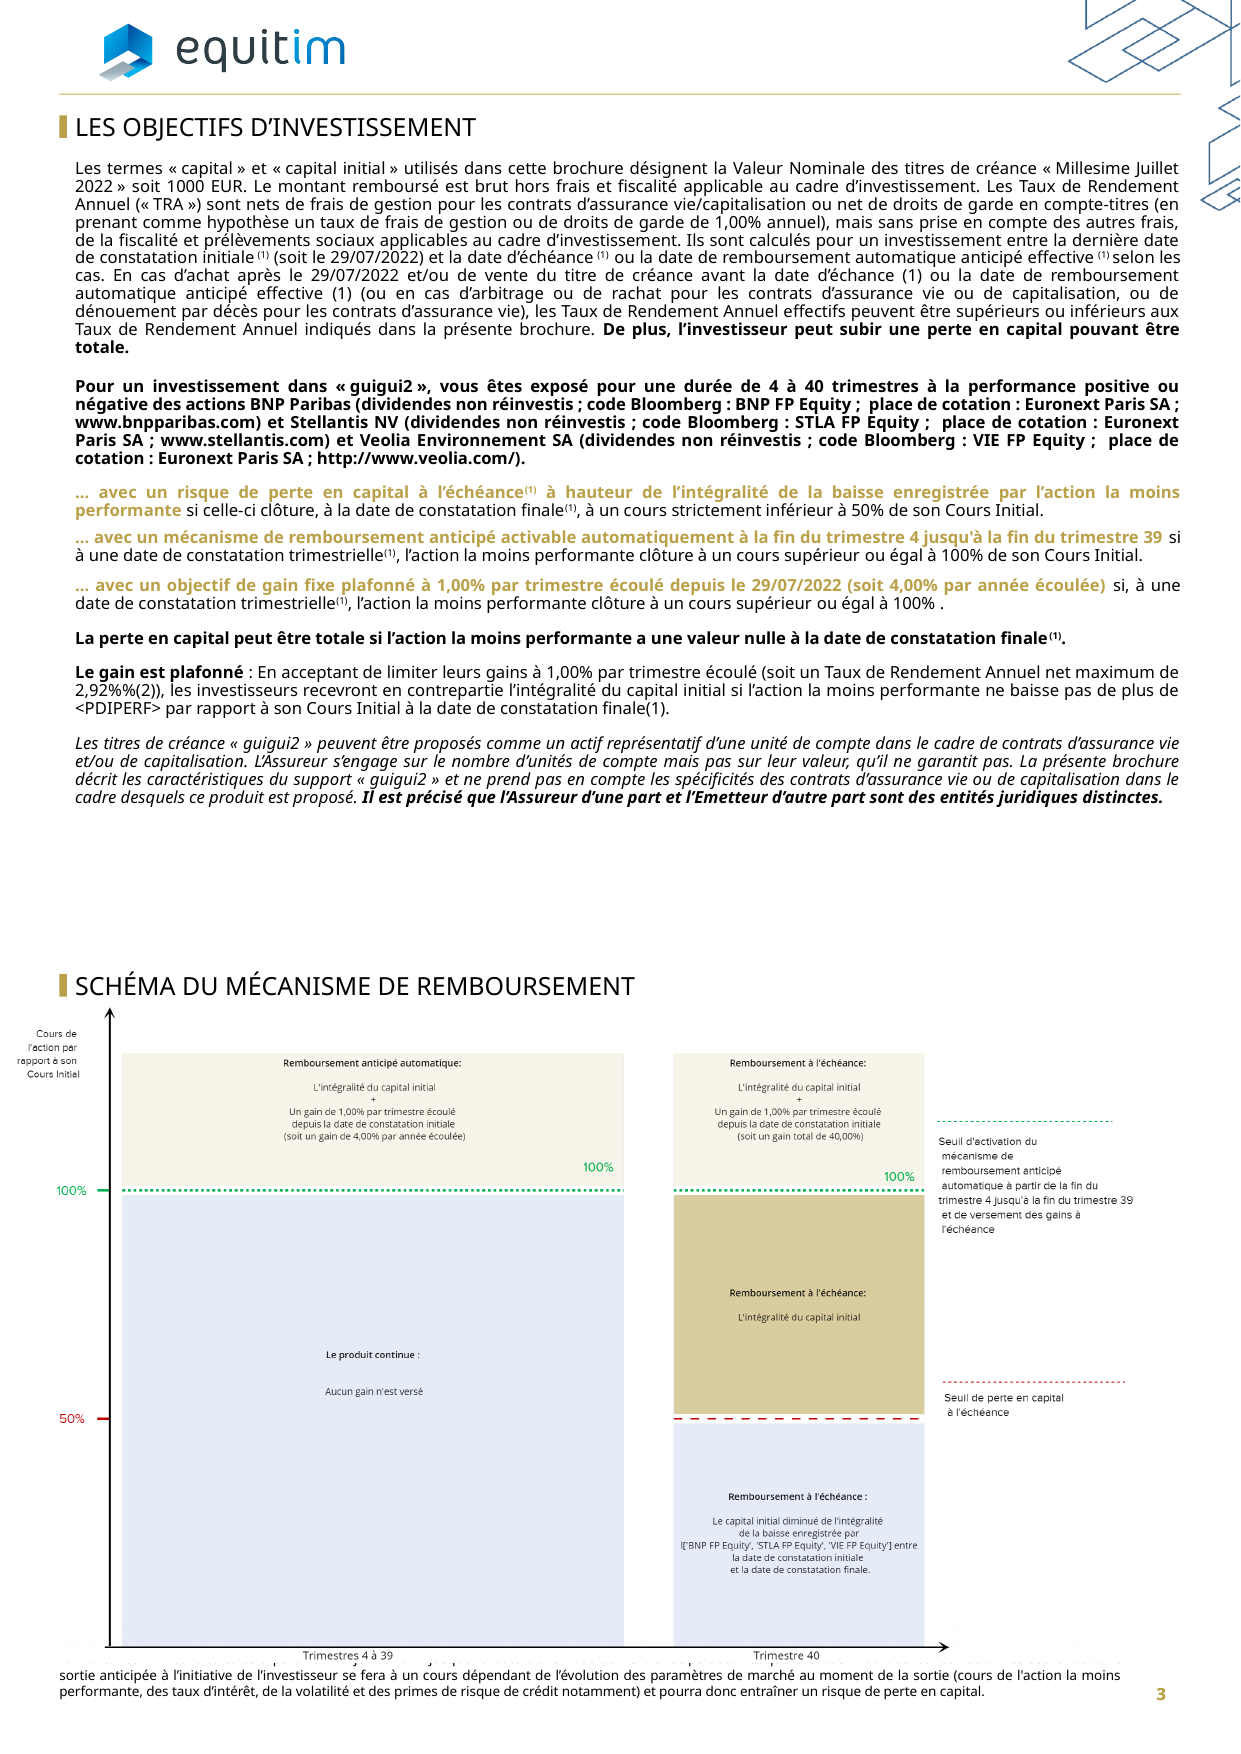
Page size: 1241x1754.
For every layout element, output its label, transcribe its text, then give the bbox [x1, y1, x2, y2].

text_box 3 [1122, 1664, 1181, 1728]
picture [0, 1006, 1200, 1663]
picture [1067, 0, 1241, 211]
text_box Les termes « capital » et « capital initial » utilisés dans cette brochure désignent la Valeur Nominale des titres de créance « Millesime Juillet 2022 » soit 1000 EUR. Le montant remboursé est brut hors frais et fiscalité applicable au cadre d’investissement. Les Taux de Rendement Annuel (« TRA ») sont nets de frais de gestion pour les contrats d’assurance vie/capitalisation ou net de droits de garde en compte-titres (en prenant comme hypothèse un taux de frais de gestion ou de droits de garde de 1,00% annuel), mais sans prise en compte des autres frais, de la fiscalité et prélèvements sociaux applicables au cadre d’investissement. Ils sont calculés pour un investissement entre la dernière date de constatation initiale (1) (soit le 29/07/2022) et la date d’échéance (1) ou la date de remboursement automatique anticipé effective (1) selon les cas. En cas d’achat après le 29/07/2022 et/ou de vente du titre de créance avant la date d’échance (1) ou la date de remboursement automatique anticipé effective (1) (ou en cas d’arbitrage ou de rachat pour les contrats d’assurance vie ou de capitalisation, ou de dénouement par décès pour les contrats d’assurance vie), les Taux de Rendement Annuel effectifs peuvent être supérieurs ou inférieurs aux Taux de Rendement Annuel indiqués dans la présente brochure. De plus, l’investisseur peut subir une perte en capital pouvant être totale. Pour un investissement dans « guigui2 », vous êtes exposé pour une durée de 4 à 40 trimestres à la performance positive ou négative des actions BNP Paribas (dividendes non réinvestis ; code Bloomberg : BNP FP Equity ; place de cotation : Euronext Paris SA ; www.bnpparibas.com) et Stellantis NV (dividendes non réinvestis ; code Bloomberg : STLA FP Equity ; place de cotation : Euronext Paris SA ; www.stellantis.com) et Veolia Environnement SA (dividendes non réinvestis ; code Bloomberg : VIE FP Equity ; place de cotation : Euronext Paris SA ; http://www.veolia.com/). … avec un risque de perte en capital à l’échéance(1) à hauteur de l’intégralité de la baisse enregistrée par l’action la moins performante si celle-ci clôture, à la date de constatation finale(1), à un cours strictement inférieur à 50% de son Cours Initial. … avec un mécanisme de remboursement anticipé activable automatiquement à la fin du trimestre 4 jusqu'à la fin du trimestre 39 si à une date de constatation trimestrielle(1), l’action la moins performante clôture à un cours supérieur ou égal à 100% de son Cours Initial. … avec un objectif de gain fixe plafonné à 1,00% par trimestre écoulé depuis le 29/07/2022 (soit 4,00% par année écoulée) si, à une date de constatation trimestrielle(1), l’action la moins performante clôture à un cours supérieur ou égal à 100% . La perte en capital peut être totale si l’action la moins performante a une valeur nulle à la date de constatation finale(1). Le gain est plafonné : En acceptant de limiter leurs gains à 1,00% par trimestre écoulé (soit un Taux de Rendement Annuel net maximum de 2,92%%(2)), les investisseurs recevront en contrepartie l’intégralité du capital initial si l’action la moins performante ne baisse pas de plus de <PDIPERF> par rapport à son Cours Initial à la date de constatation finale(1). Les titres de créance « guigui2 » peuvent être proposés comme un actif représentatif d’une unité de compte dans le cadre de contrats d’assurance vie et/ou de capitalisation. L’Assureur s’engage sur le nombre d’unités de compte mais pas sur leur valeur, qu’il ne garantit pas. La présente brochure décrit les caractéristiques du support « guigui2 » et ne prend pas en compte les spécificités des contrats d’assurance vie ou de capitalisation dans le cadre desquels ce produit est proposé. Il est précisé que l’Assureur d’une part et l’Emetteur d’autre part sont des entités juridiques distinctes. [75, 159, 1181, 807]
text_box (1) Veuillez vous référer au tableau récapitulant les principales caractéristiques financières en page 8 pour le détail des dates. (2) En prenant comme hypothèse 1,00% de frais de gestion du contrat d’assurance vie ou de capitalisation. TRA nets hors autres frais, fiscalité et prélèvements sociaux applicables au cadre d’investissement, et hors défaut de paiement et/ou faillite de l’Émetteur et du Garant de la formule et hors mise en résolution du Garant de la formule. Les TRA sont calculés à partir du 29 juillet 2022 jusqu’à la date de remboursement anticipé automatique éventuel(1) ou d’échéance(1) selon les scénarios. Une sortie anticipée à l’initiative de l’investisseur se fera à un cours dépendant de l’évolution des paramètres de marché au moment de la sortie (cours de l'action la moins performante, des taux d’intérêt, de la volatilité et des primes de risque de crédit notamment) et pourra donc entraîner un risque de perte en capital. [59, 1663, 1123, 1700]
text_box LES OBJECTIFS D’INVESTISSEMENT [75, 109, 551, 148]
picture [77, 3, 367, 93]
text_box SCHÉMA DU MÉCANISME DE REMBOURSEMENT [75, 968, 772, 1006]
text_box [59, 973, 67, 997]
text_box [59, 115, 67, 138]
